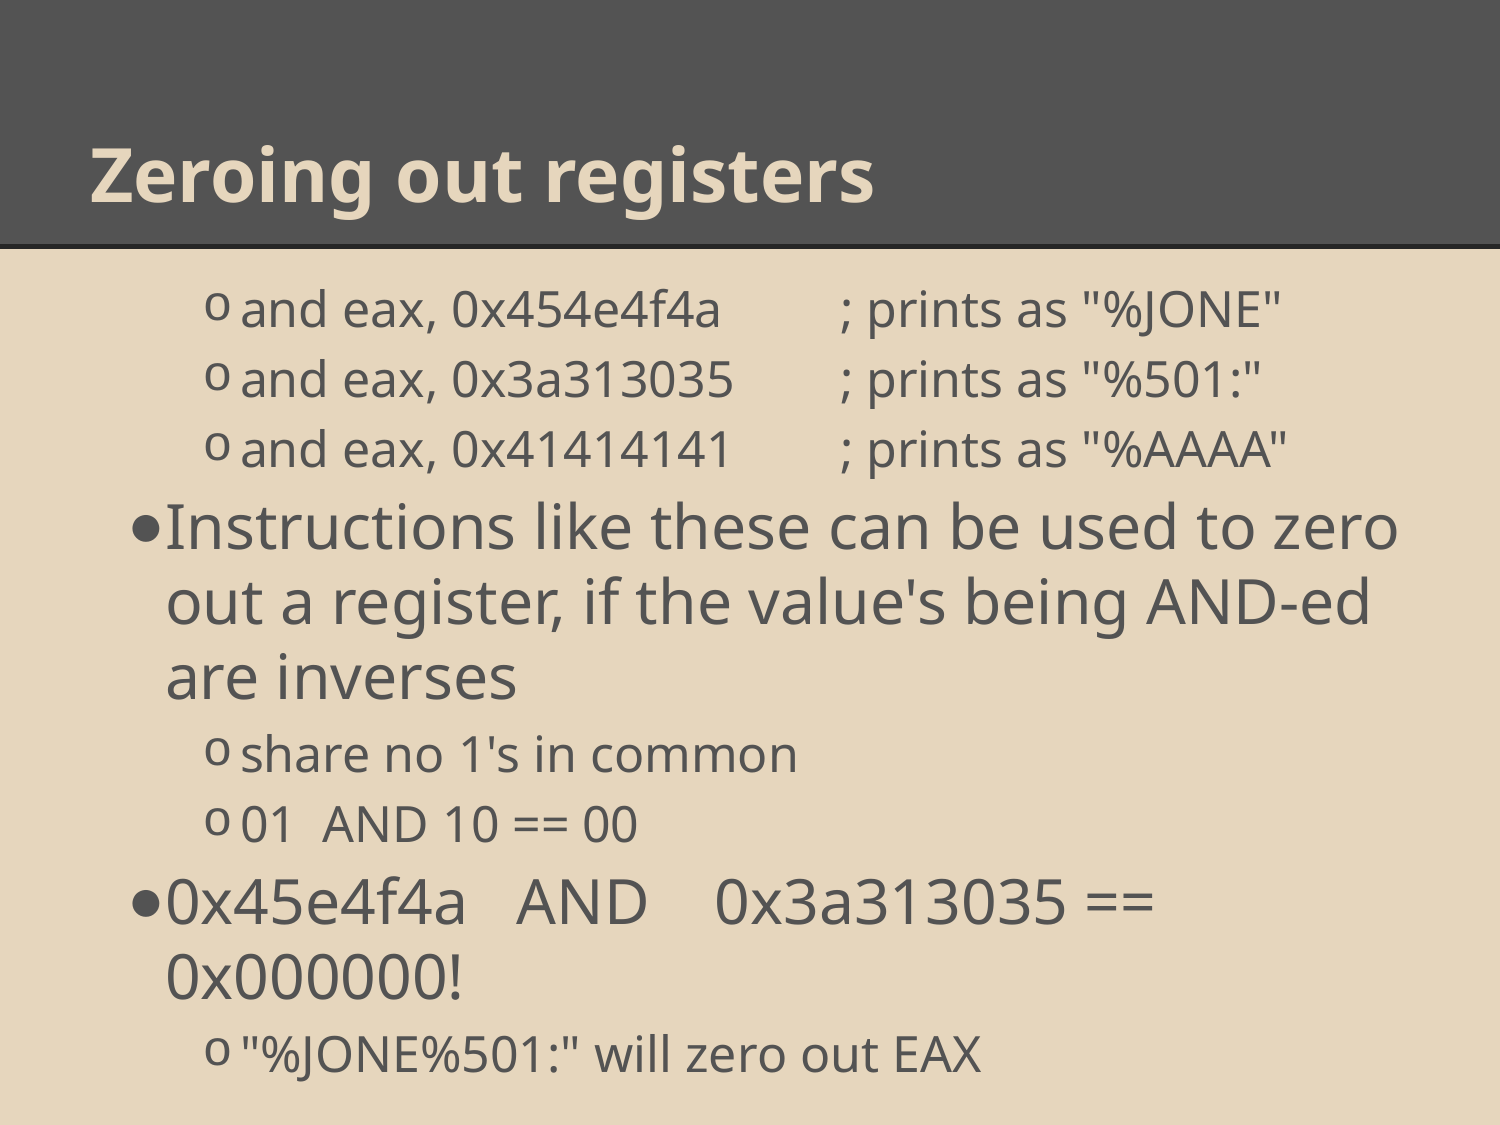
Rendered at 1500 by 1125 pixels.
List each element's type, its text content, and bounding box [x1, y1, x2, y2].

list and eax, 0x454e4f4a ; prints as "%JONE" and eax, 0x3a313035 ; prints as "%501:" and eax, 0x41414141 ; prints as "%AAAA" Instructions like these can be used to zero out a register, if the value's being AND-ed are inverses share no 1's in common 01 AND 10 == 00 0x45e4f4a AND 0x3a313035 == 0x000000! "%JONE%501:" will zero out EAX [75, 262, 1425, 1078]
title Zeroing out registers [75, 45, 1425, 233]
